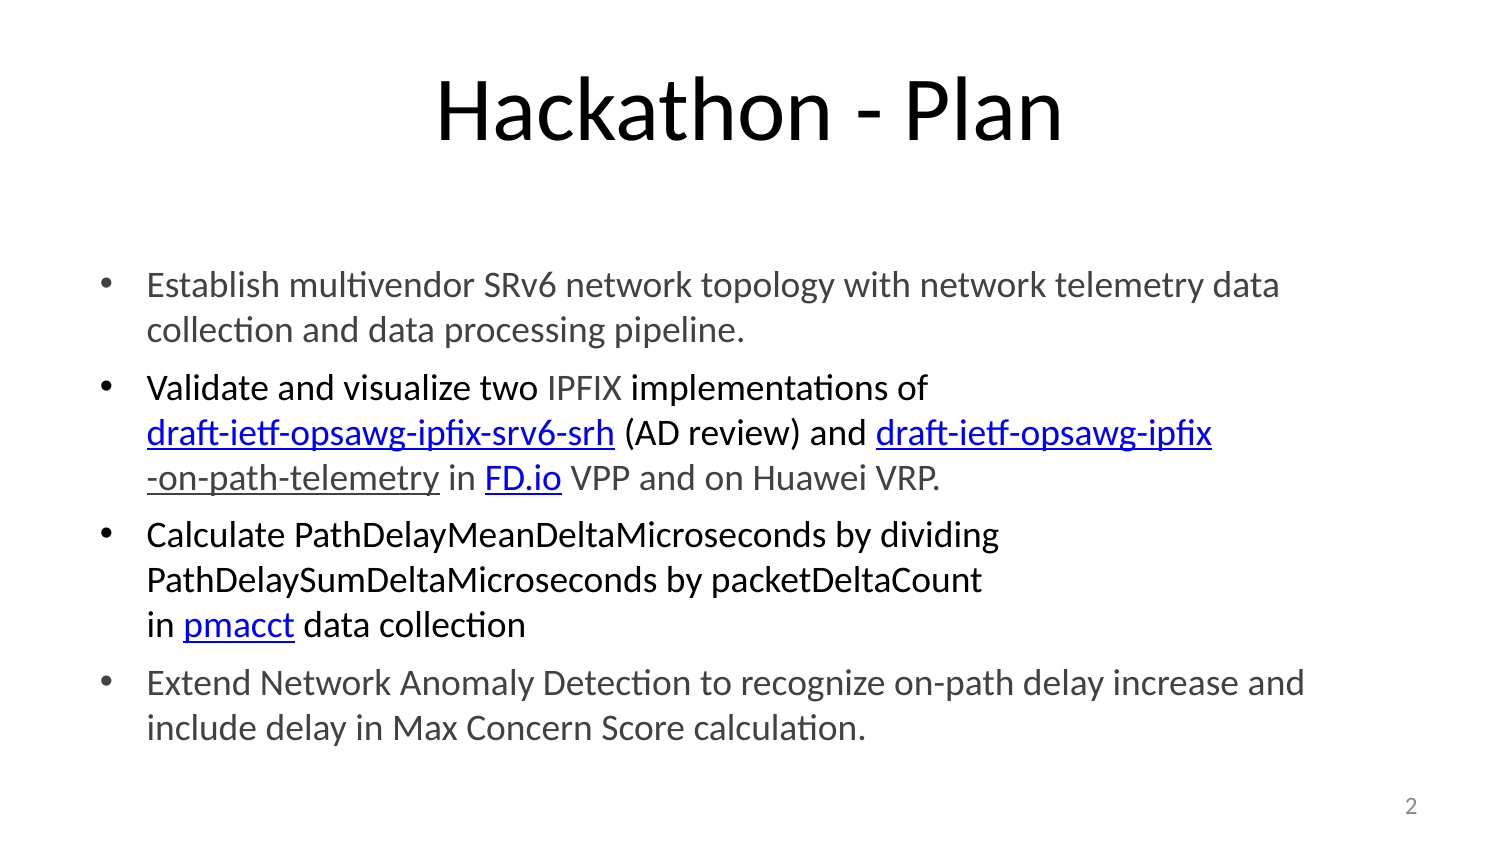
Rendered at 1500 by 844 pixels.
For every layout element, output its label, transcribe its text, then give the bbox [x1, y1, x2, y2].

list Establish multivendor SRv6 network topology with network telemetry data collection and data processing pipeline. Validate and visualize two IPFIX implementations of draft-ietf-opsawg-ipfix-srv6-srh (AD review) and draft-ietf-opsawg-ipfix-on-path-telemetry in FD.io VPP and on Huawei VRP. Calculate PathDelayMeanDeltaMicroseconds by dividing PathDelaySumDeltaMicroseconds by packetDeltaCount in pmacct data collection Extend Network Anomaly Detection to recognize on-path delay increase and include delay in Max Concern Score calculation. [89, 252, 1354, 570]
title Hackathon - Plan [74, 33, 1426, 175]
slide_number 2 [1394, 781, 1426, 828]
